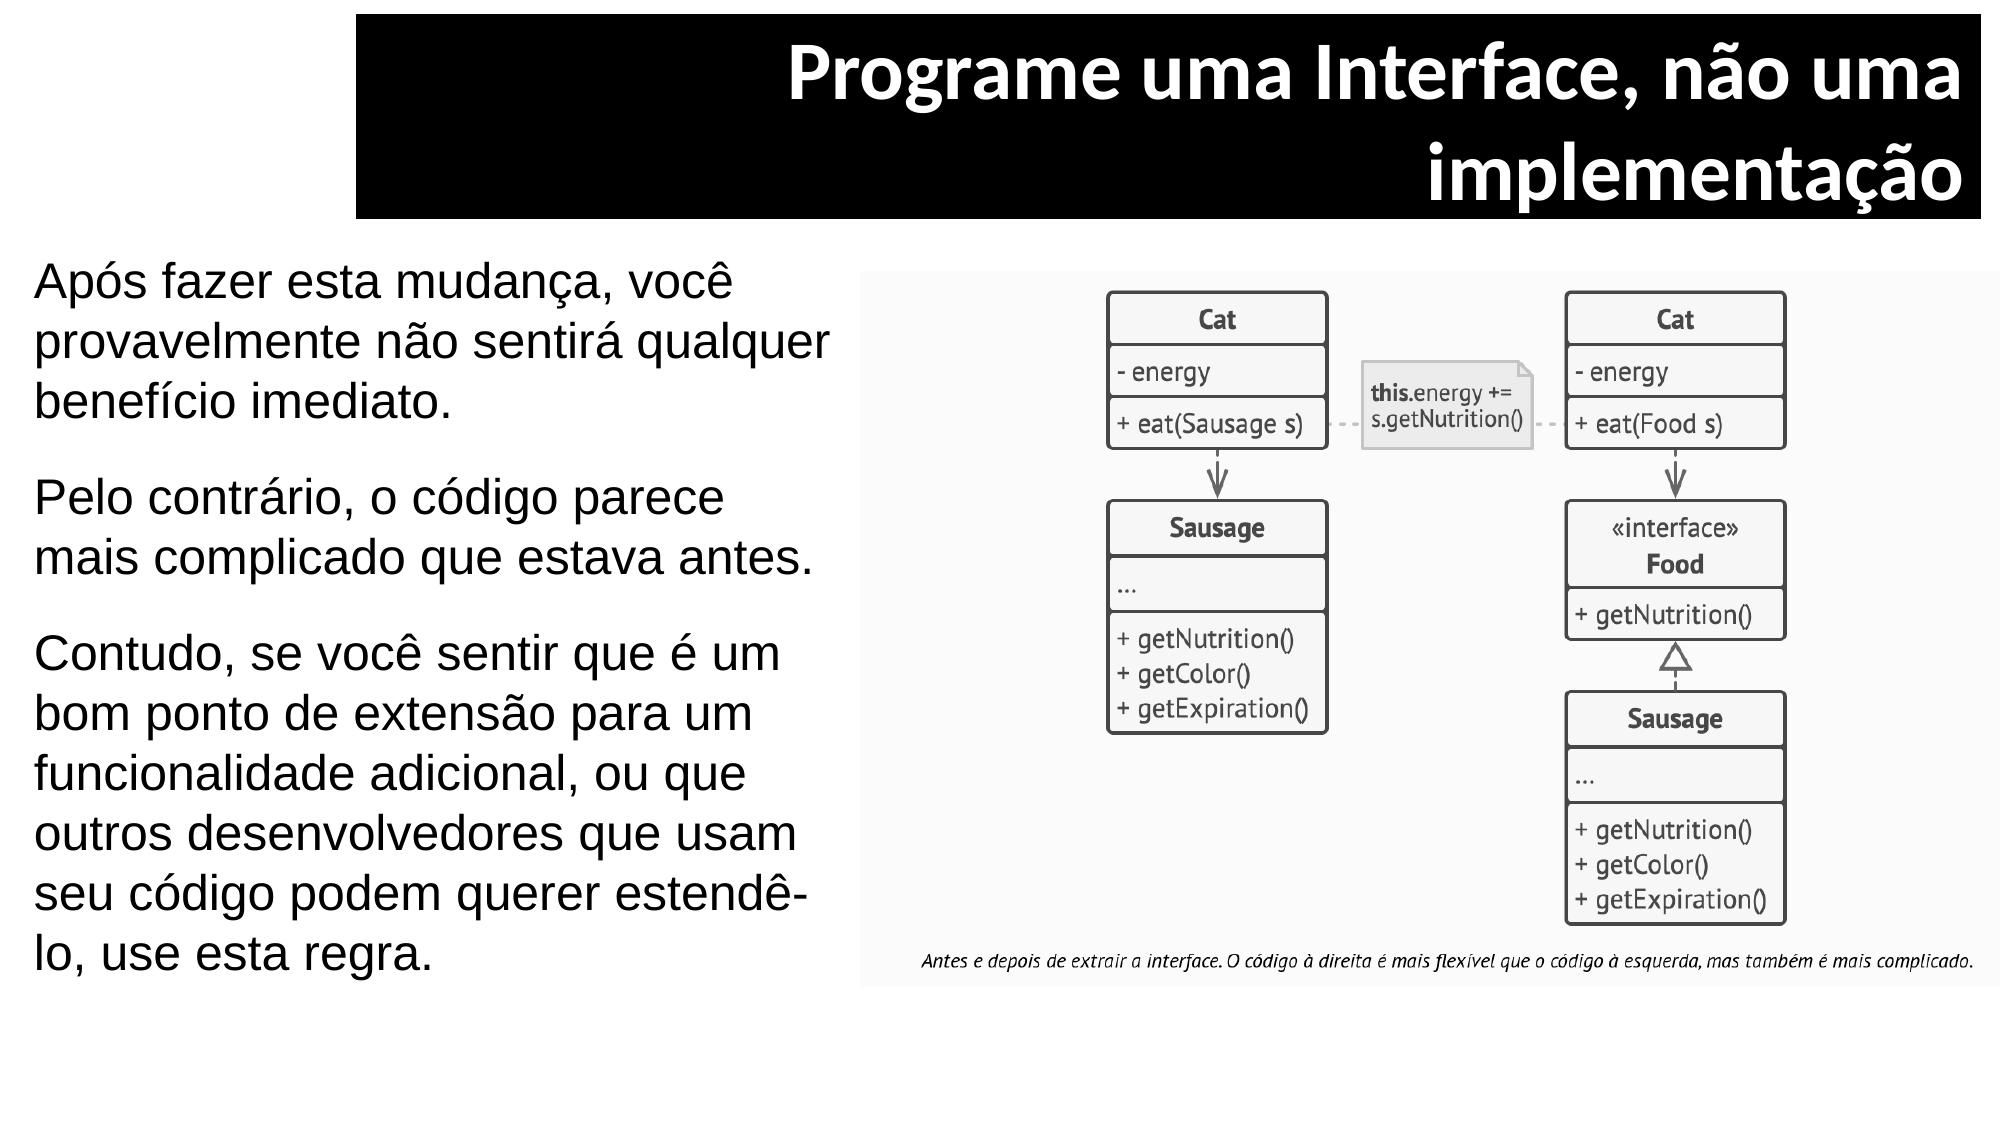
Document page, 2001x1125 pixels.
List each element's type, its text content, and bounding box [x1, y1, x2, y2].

text_box Após fazer esta mudança, você provavelmente não sentirá qualquer benefício imediato. Pelo contrário, o código parece mais complicado que estava antes. Contudo, se você sentir que é um bom ponto de extensão para um funcionalidade adicional, ou que outros desenvolvedores que usam seu código podem querer estendê-lo, use esta regra. [33, 248, 841, 1111]
text_box Programe uma Interface, não uma implementação [356, 14, 1981, 219]
picture [860, 271, 2000, 987]
